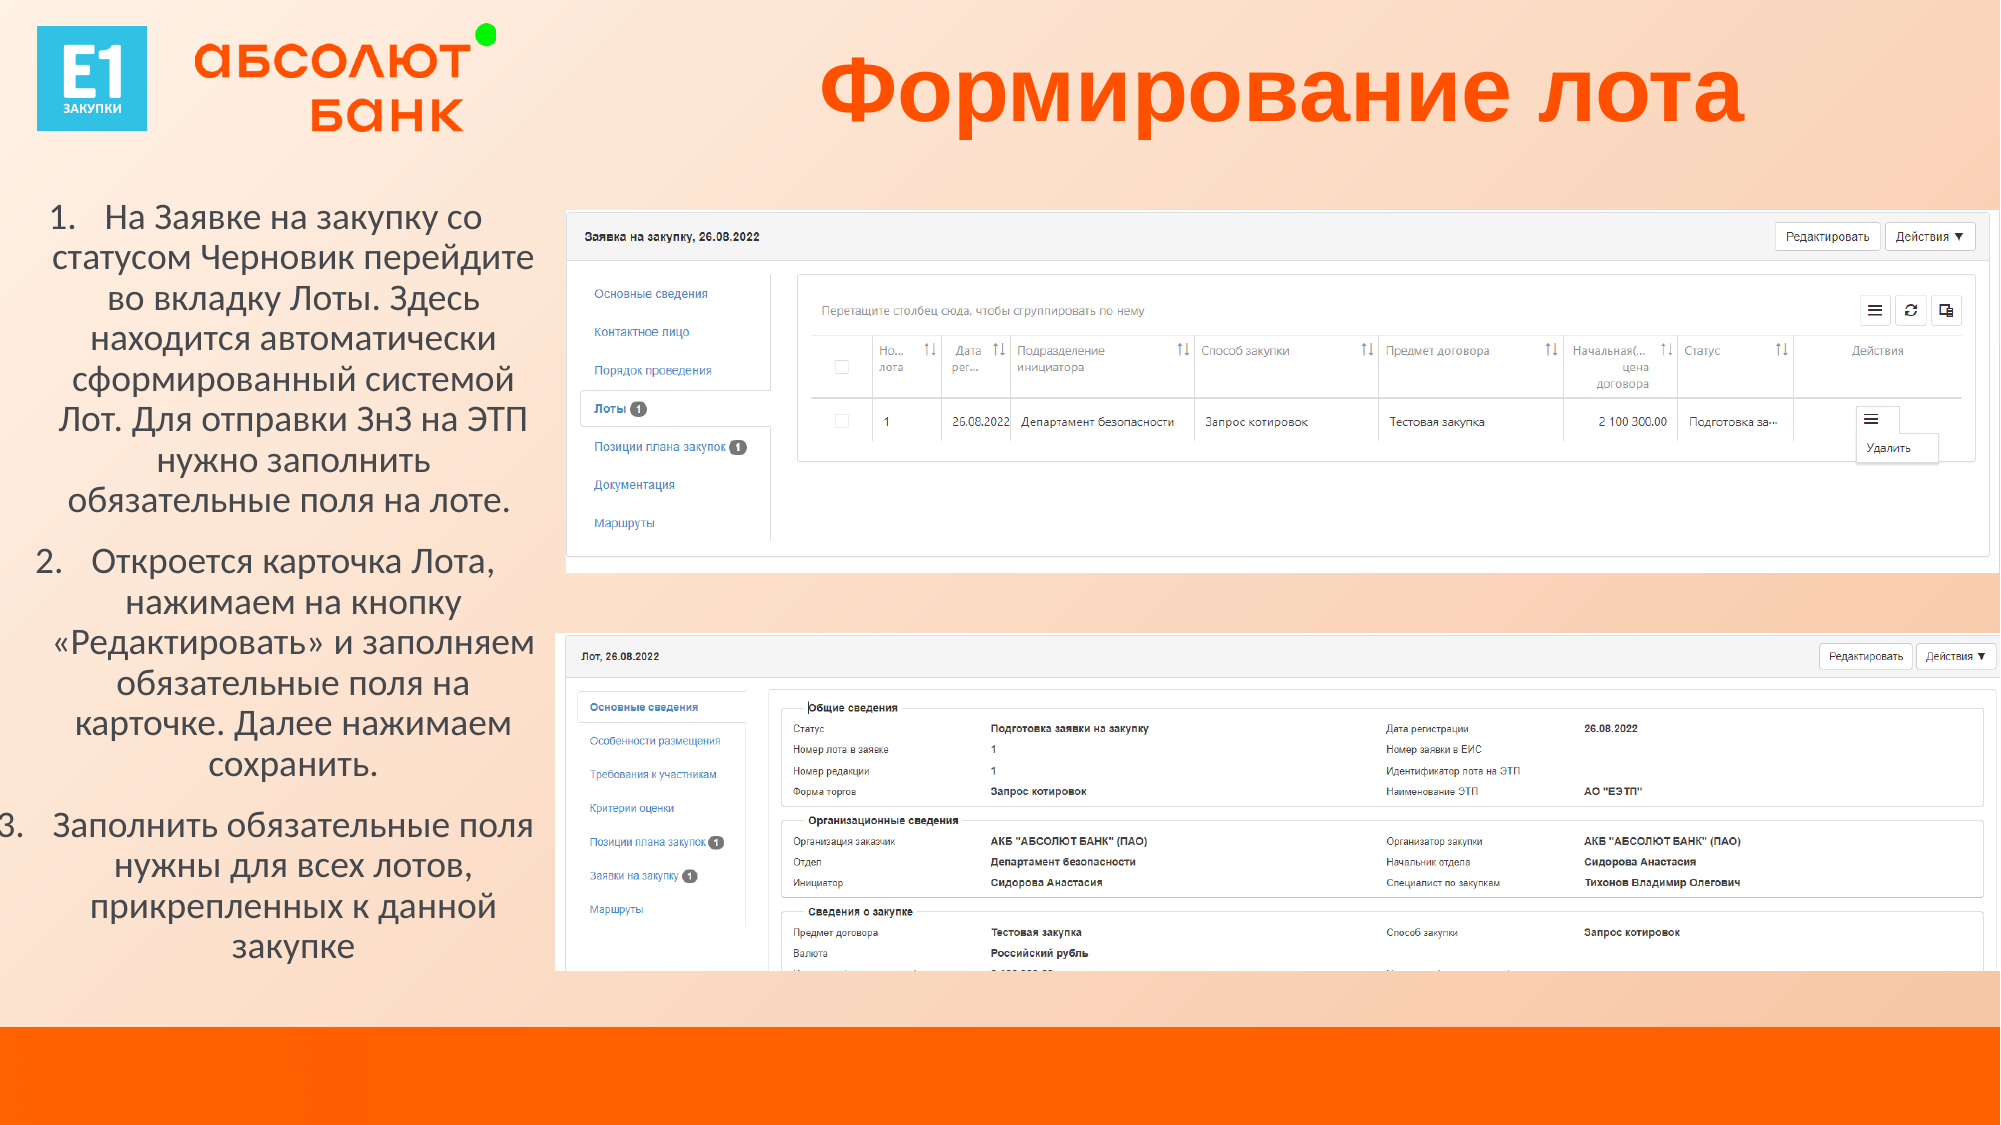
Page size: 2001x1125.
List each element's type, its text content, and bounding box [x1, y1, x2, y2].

picture [566, 209, 1999, 573]
picture [194, 23, 496, 78]
picture [37, 26, 147, 131]
picture [0, 1027, 2000, 1125]
picture [307, 88, 465, 133]
title Формирование лота [655, 27, 1910, 149]
picture [555, 633, 2000, 971]
subtitle На Заявке на закупку со статусом Черновик перейдите во вкладку Лоты. Здесь находится автоматически сформированный системой Лот. Для отправки ЗнЗ на ЭТП нужно заполнить обязательные поля на лоте. Откроется карточка Лота, нажимаем на кнопку «Редактировать» и заполняем обязательные поля на карточке. Далее нажимаем сохранить. Заполнить обязательные поля нужны для всех лотов, прикрепленных к данной закупке [0, 189, 556, 1027]
